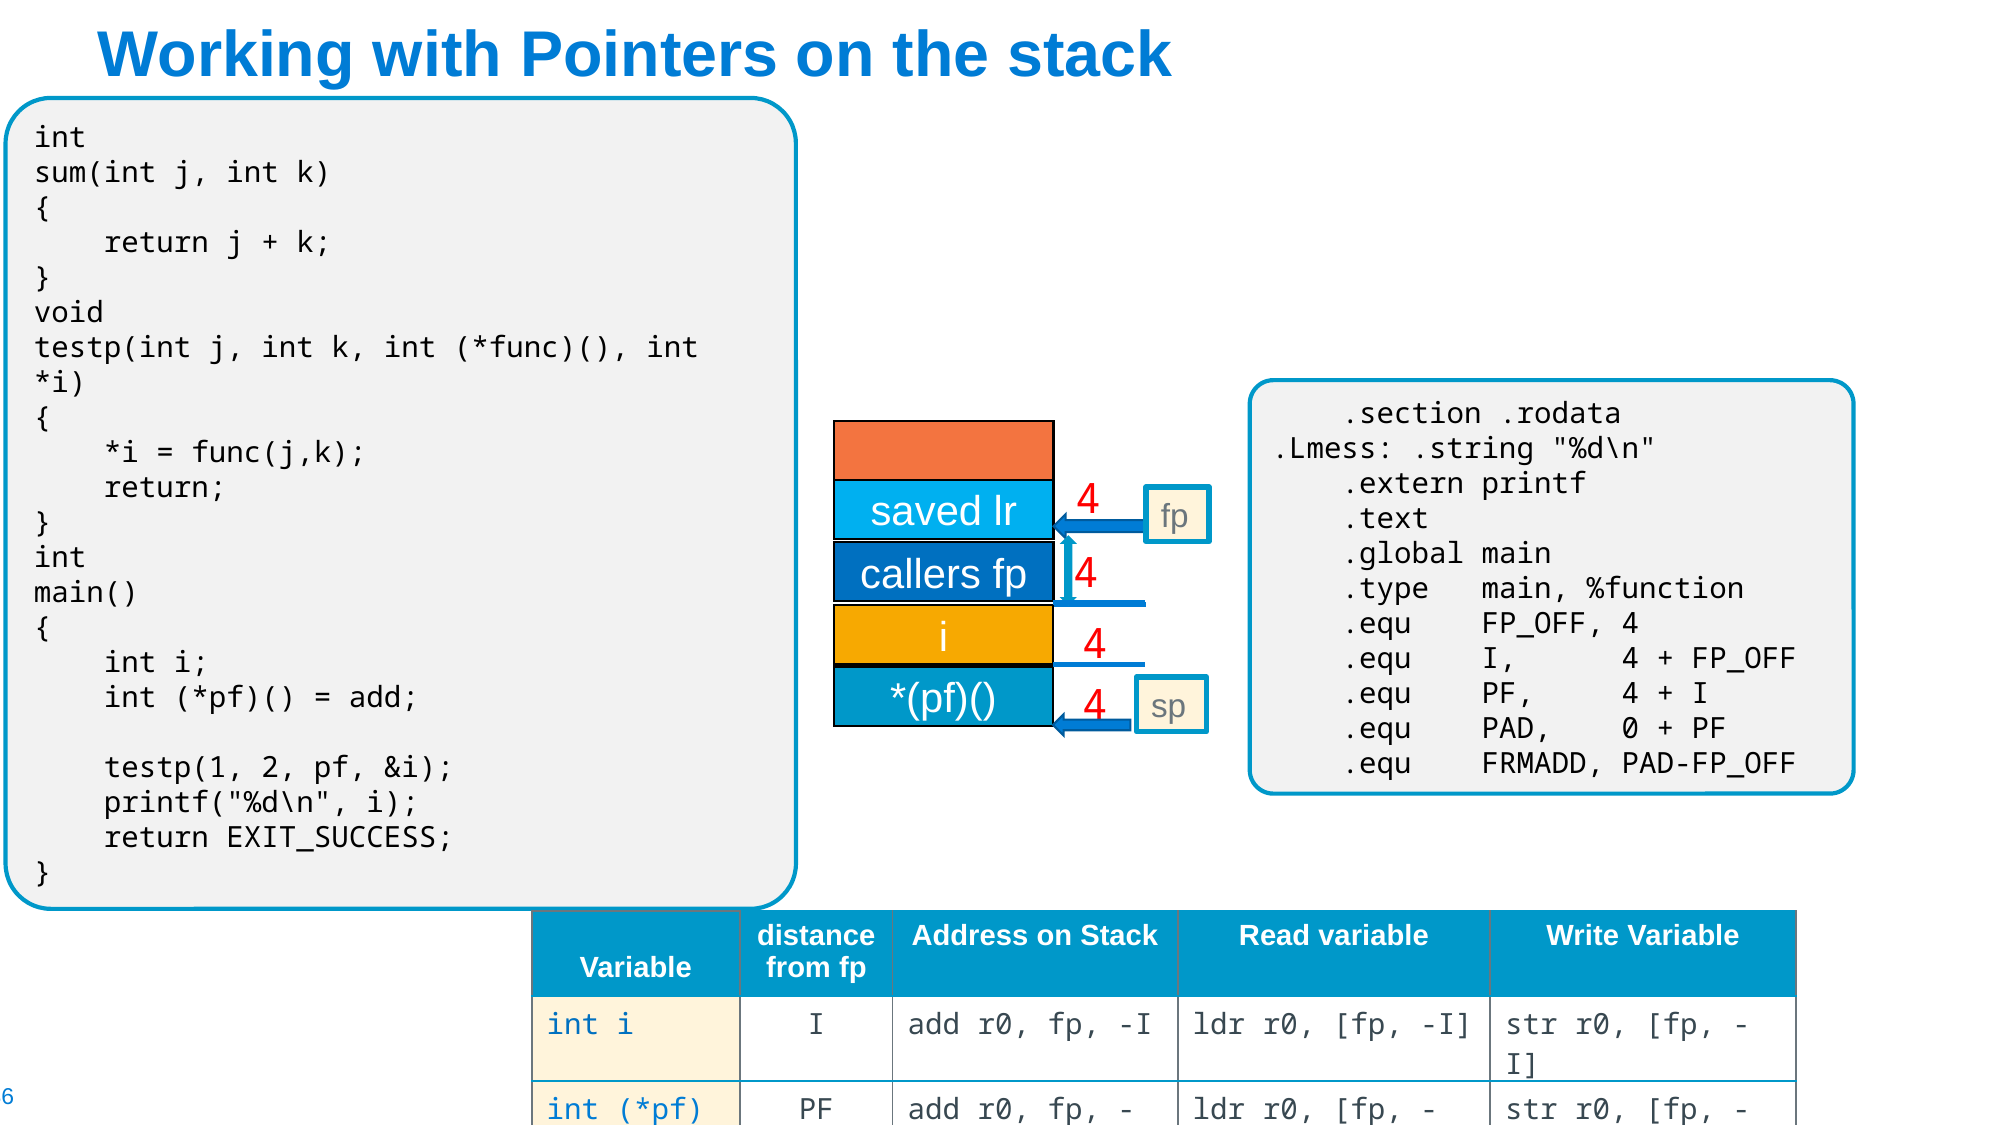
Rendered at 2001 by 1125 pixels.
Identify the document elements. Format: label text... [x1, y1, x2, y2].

table_cell add r0, fp, -I [893, 997, 1177, 1080]
table_header Address on Stack [893, 912, 1177, 995]
table_header Read variable [1179, 912, 1489, 995]
table_header distance from fp [741, 912, 892, 995]
table_cell add r0, fp, -PF [893, 1082, 1177, 1125]
table_header Variable [533, 912, 739, 995]
text_box int sum(int j, int k) { return j + k; } void testp(int j, int k, int (*func)(), int *i) { *i = func(j,k); return; } int main() { int i; int (*pf)() = add; testp(1, 2, pf, &i); printf("%d\n", i); return EXIT_SUCCESS; } [5, 97, 796, 909]
table_cell I [741, 997, 892, 1080]
title Working with Pointers on the stack [82, 19, 1808, 98]
table_cell int i [533, 997, 739, 1080]
table_cell str r0, [fp, -I] [1491, 997, 1795, 1080]
table_header Write Variable [1491, 912, 1795, 995]
table_cell PF [741, 1082, 892, 1125]
table_cell str r0, [fp, -PF] [1491, 1082, 1795, 1125]
table_cell ldr r0, [fp, -I] [1179, 997, 1489, 1080]
text_box .section .rodata .Lmess: .string "%d\n" .extern printf .text .global main .type main, %function .equ FP_OFF, 4 .equ I, 4 + FP_OFF .equ PF, 4 + I .equ PAD, 0 + PF .equ FRMADD, PAD-FP_OFF [1249, 380, 1854, 794]
table_cell int (*pf)() [533, 1082, 739, 1125]
table_cell ldr r0, [fp, -PF] [1179, 1082, 1489, 1125]
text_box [833, 421, 1210, 747]
